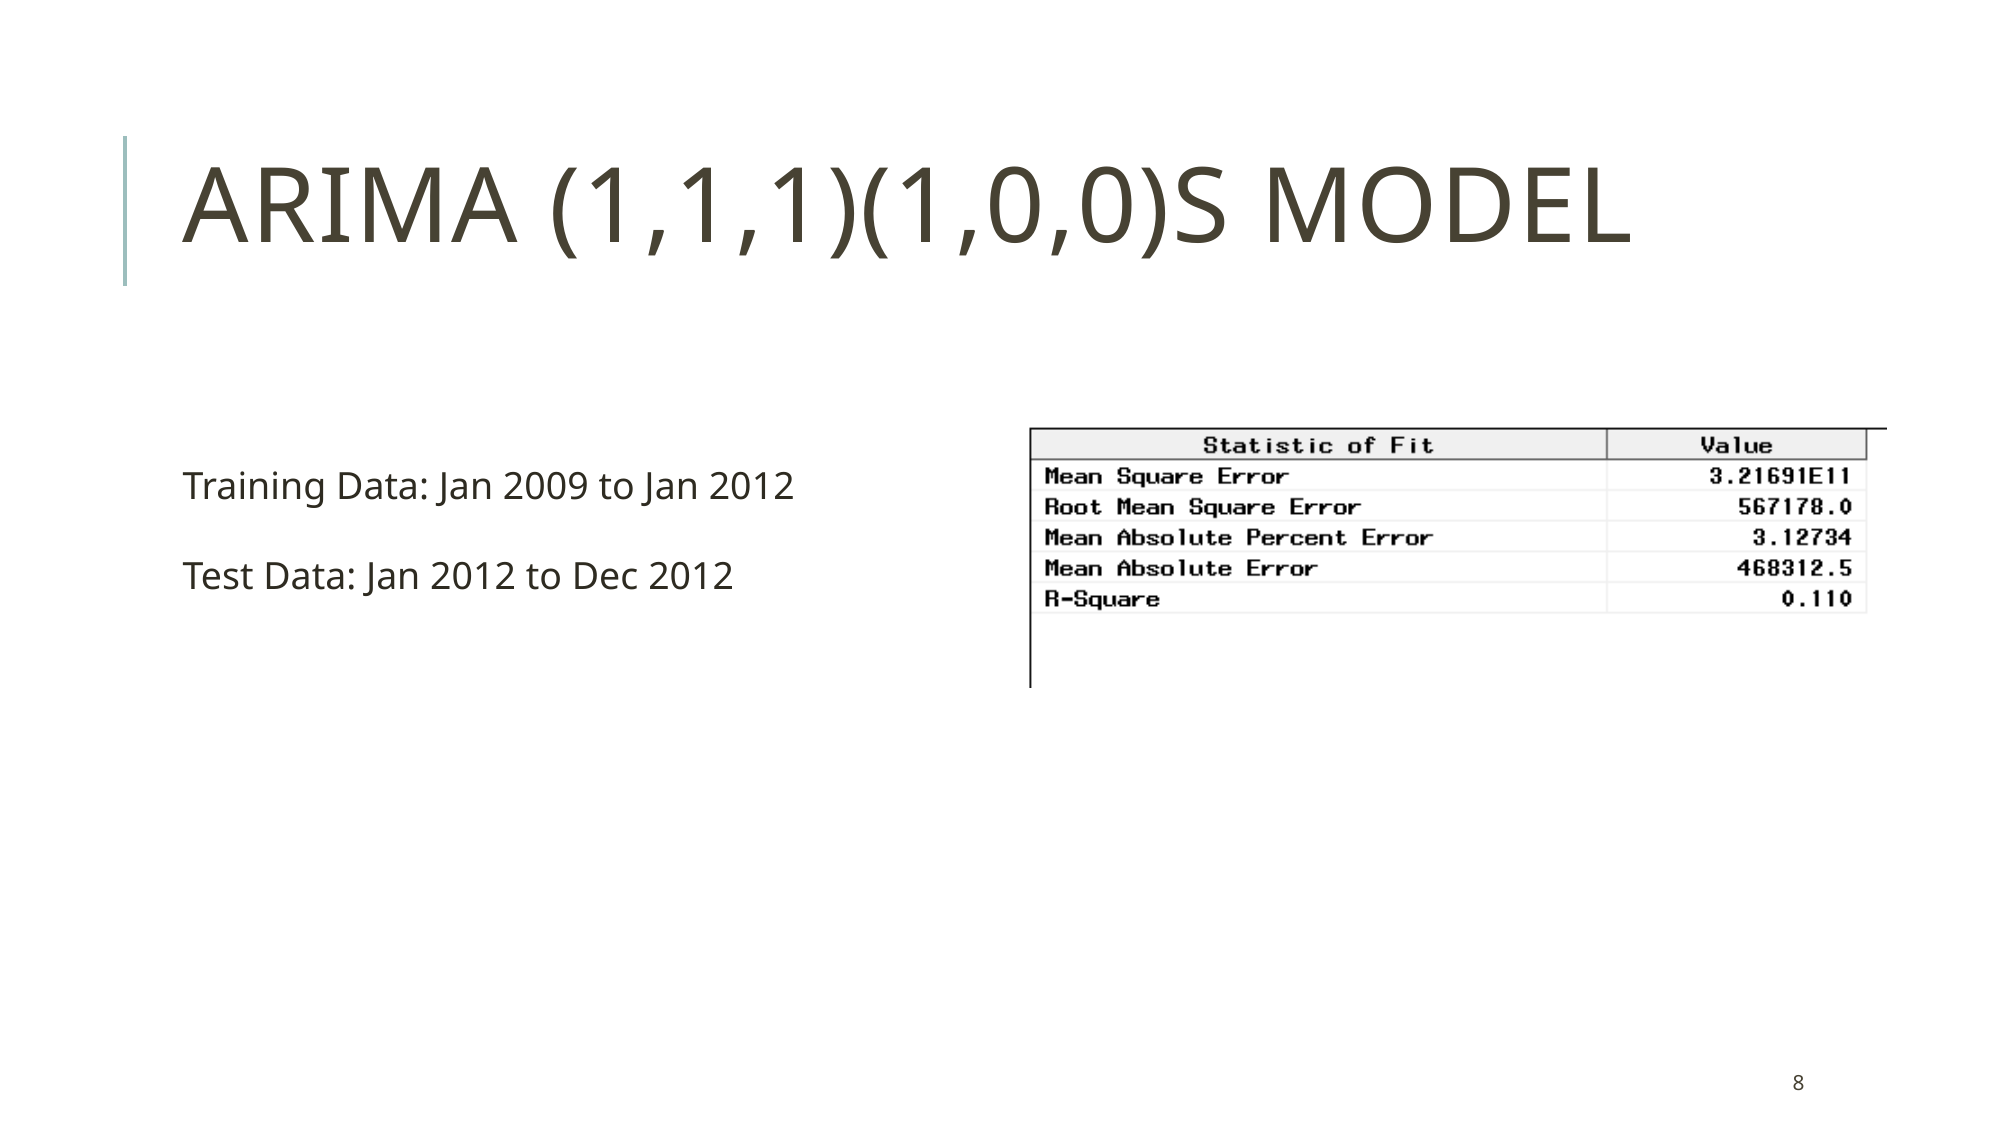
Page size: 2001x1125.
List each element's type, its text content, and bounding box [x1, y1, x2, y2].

slide_number 8 [1777, 1061, 1938, 1107]
picture [983, 417, 1888, 689]
text_box Training Data: Jan 2009 to Jan 2012 Test Data: Jan 2012 to Dec 2012 [167, 454, 976, 650]
title ARIMA (1,1,1)(1,0,0)s MODEL [168, 89, 1763, 336]
